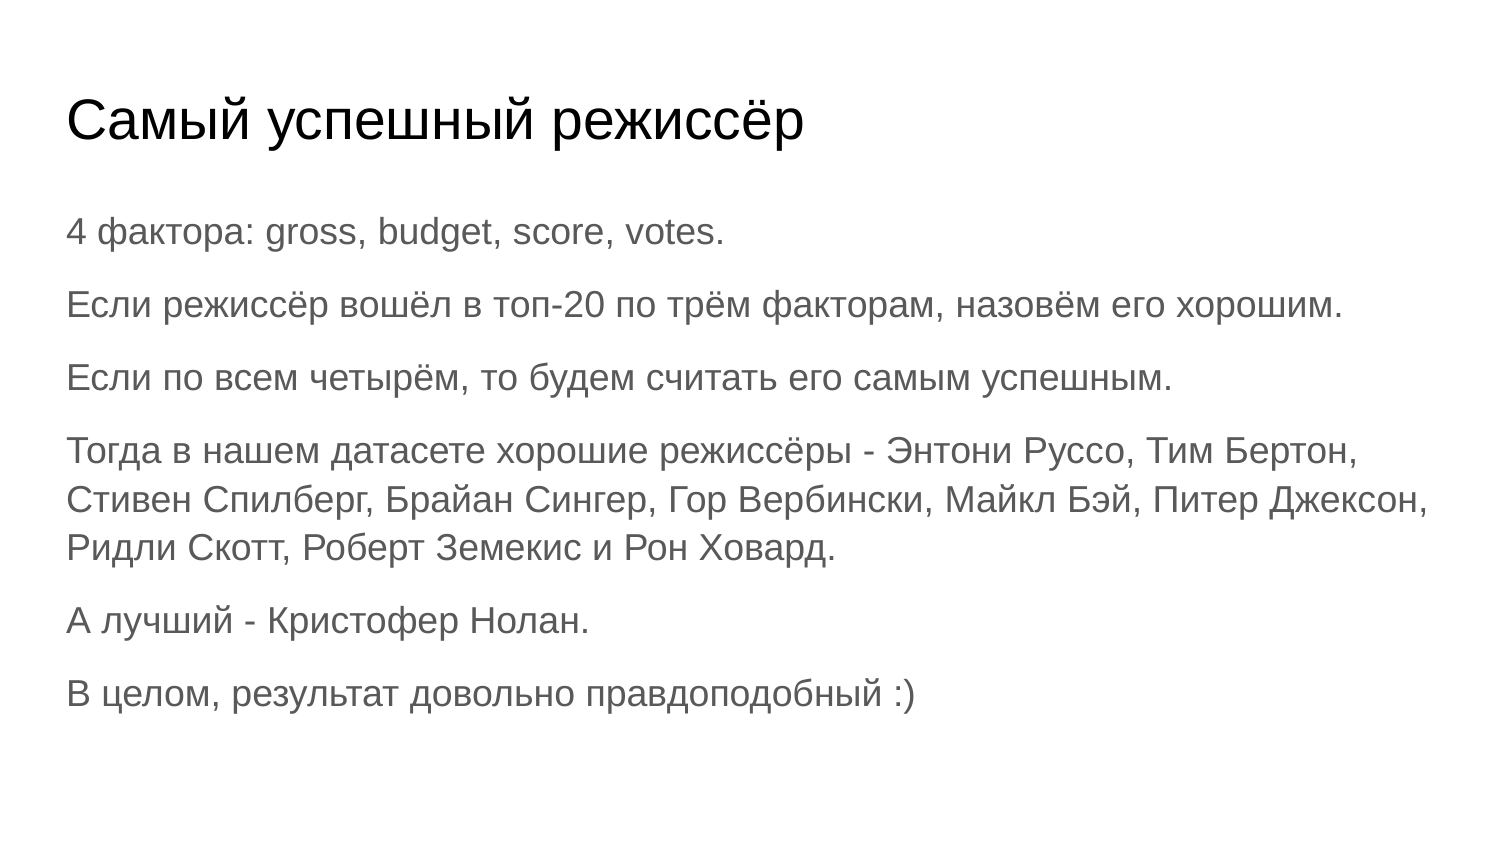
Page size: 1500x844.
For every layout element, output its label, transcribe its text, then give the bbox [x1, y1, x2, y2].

title Самый успешный режиссёр [51, 72, 1449, 167]
list 4 фактора: gross, budget, score, votes. Если режиссёр вошёл в топ-20 по трём факторам, назовём его хорошим. Если по всем четырём, то будем считать его самым успешным. Тогда в нашем датасете хорошие режиссёры - Энтони Руссо, Тим Бертон, Стивен Спилберг, Брайан Сингер, Гор Вербински, Майкл Бэй, Питер Джексон, Ридли Скотт, Роберт Земекис и Рон Ховард. А лучший - Кристофер Нолан. В целом, результат довольно правдоподобный :) [51, 189, 1449, 750]
